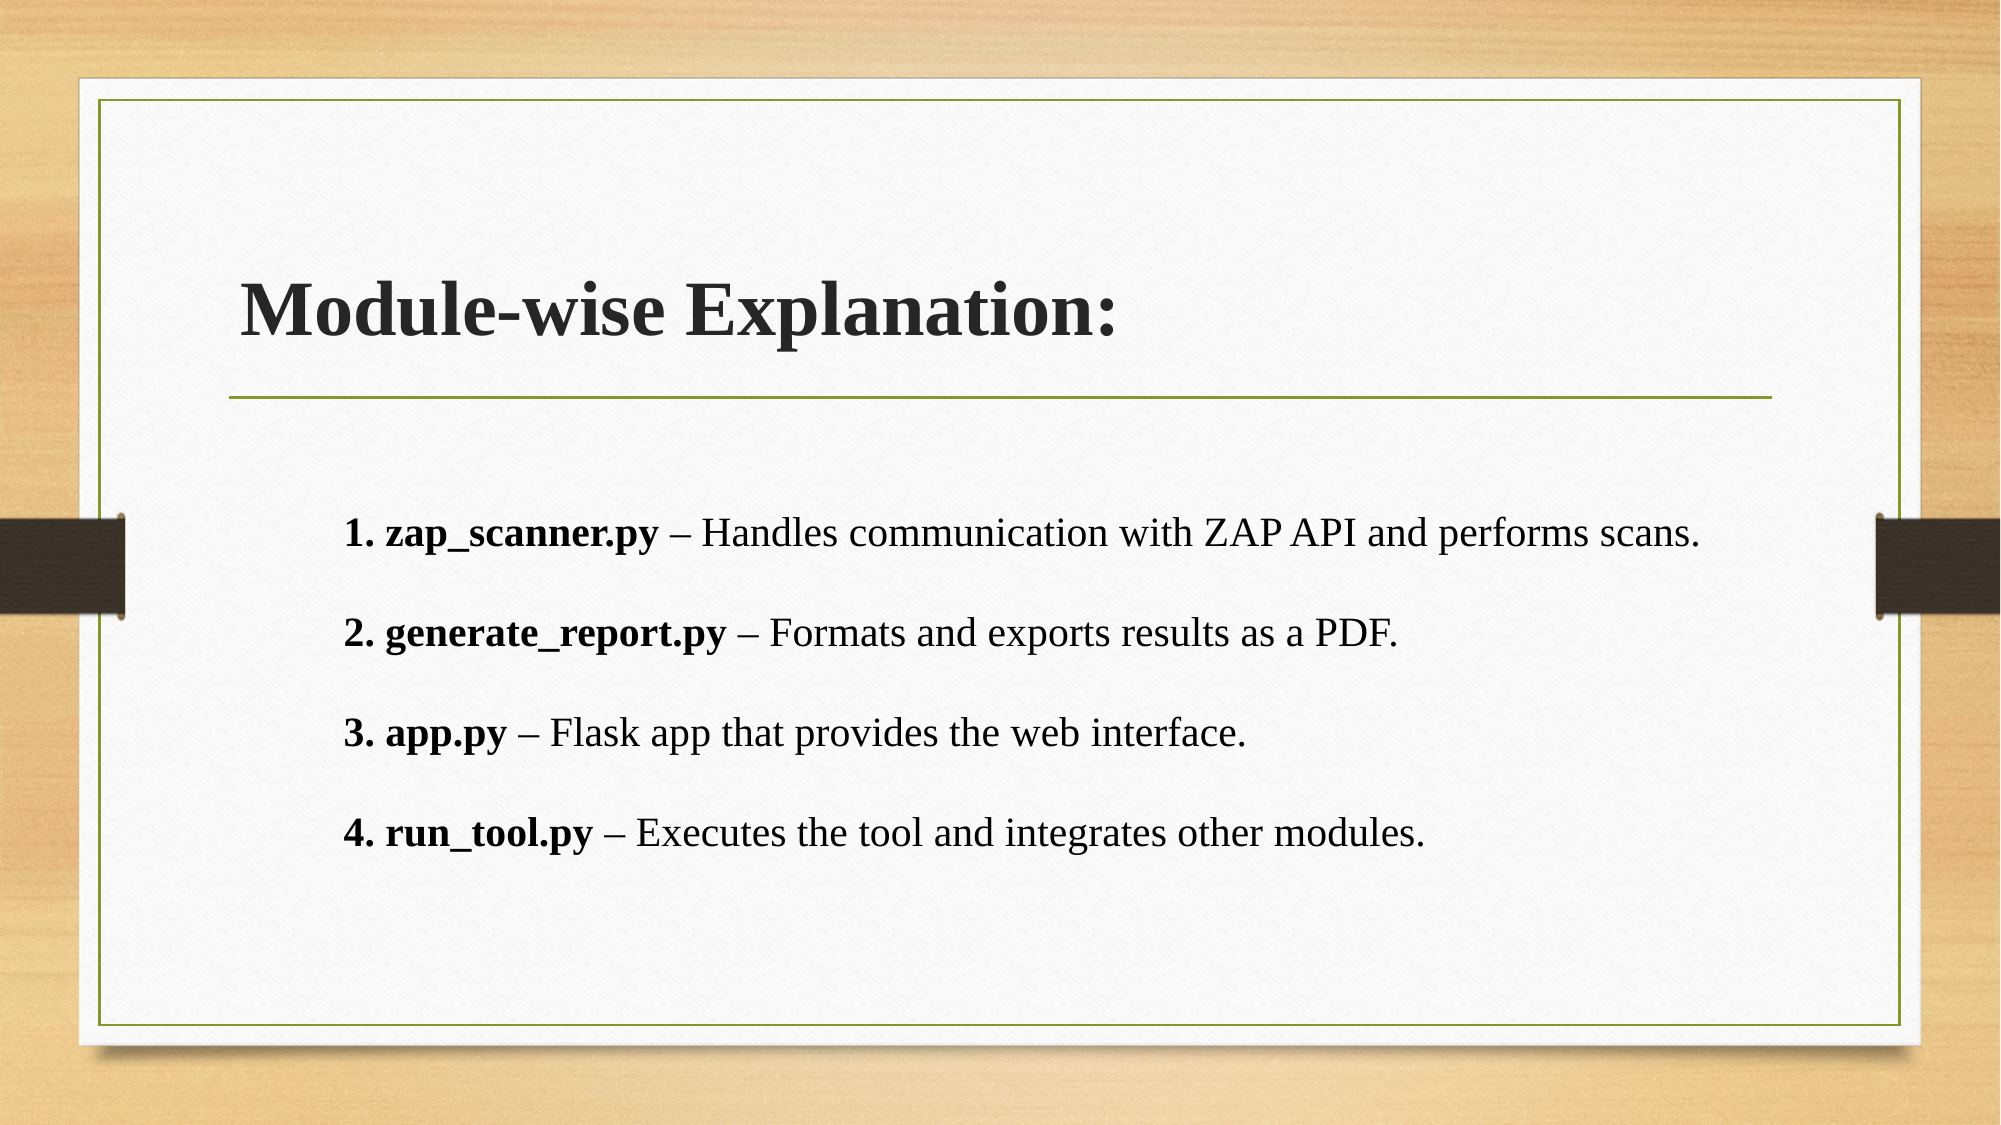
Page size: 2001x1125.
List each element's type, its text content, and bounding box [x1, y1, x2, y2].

list 1. zap_scanner.py – Handles communication with ZAP API and performs scans. 2. generate_report.py – Formats and exports results as a PDF. 3. app.py – Flask app that provides the web interface. 4. run_tool.py – Executes the tool and integrates other modules. [328, 328, 1723, 981]
title Module-wise Explanation: [225, 249, 1801, 359]
picture [0, 0, 2001, 1125]
